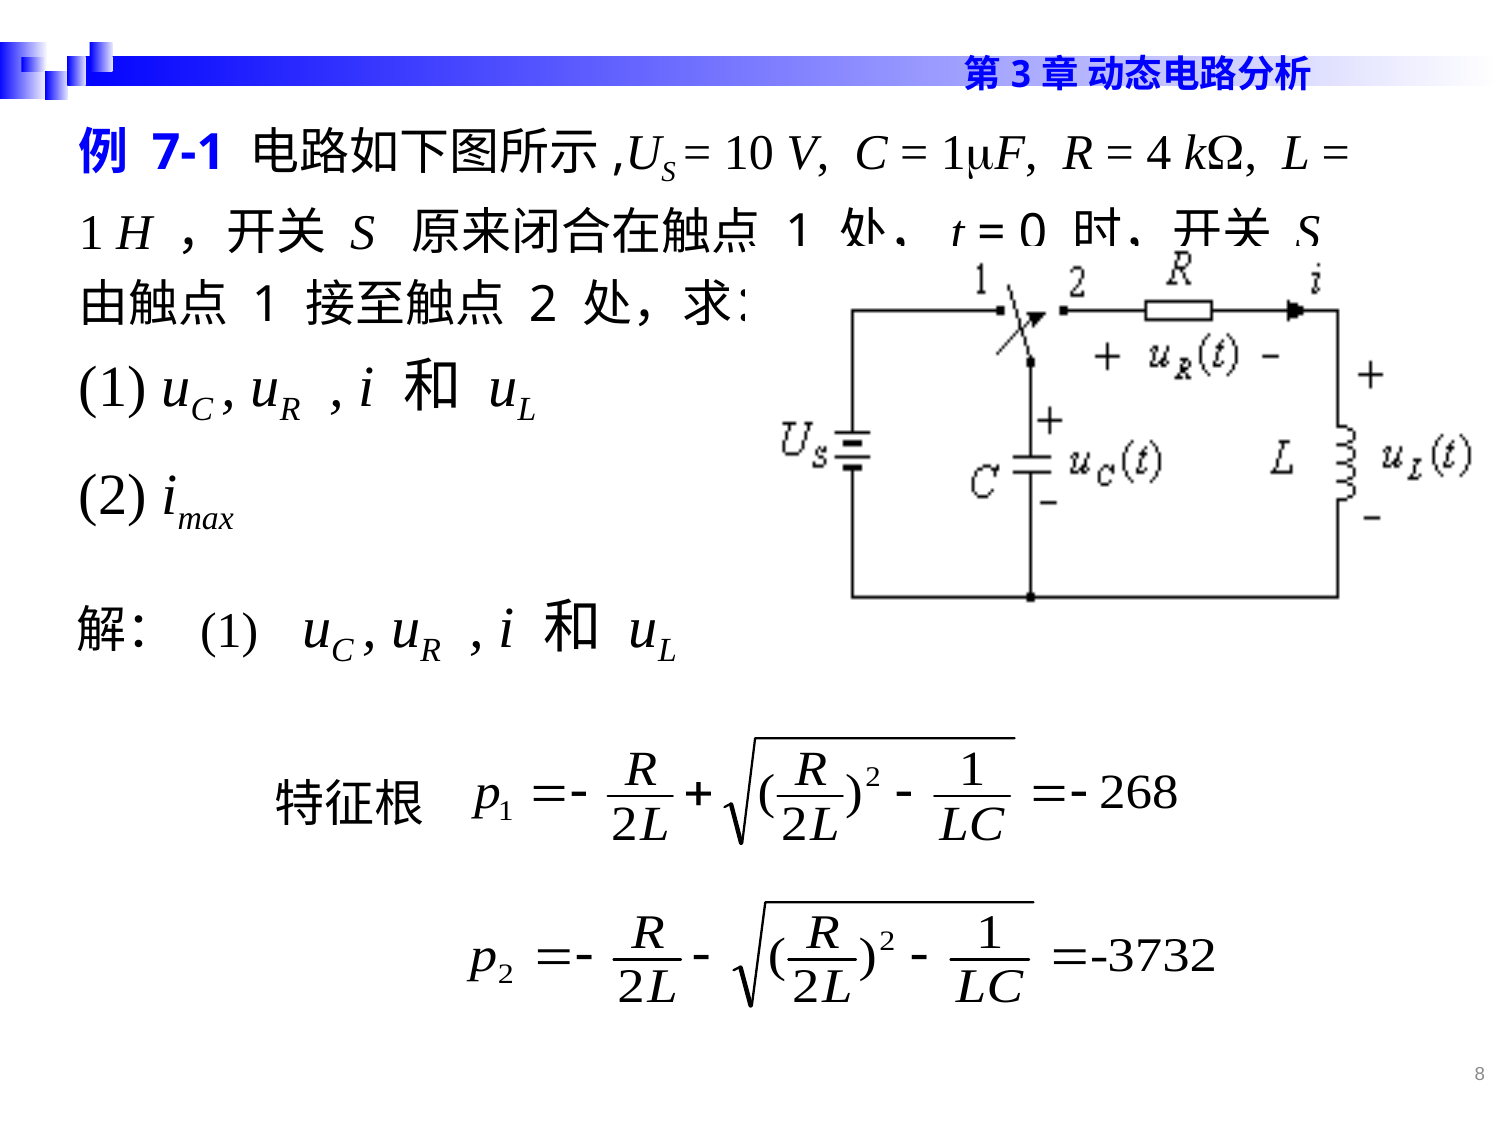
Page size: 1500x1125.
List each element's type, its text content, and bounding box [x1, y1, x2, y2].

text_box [454, 890, 1255, 1016]
text_box (1) uC , uR , i 和 uL (2) imax [63, 340, 745, 544]
text_box 例 7-1 电路如下图所示,US = 10 V, C = 1F, R = 4 k, L = 1 H ，开关 S 原来闭合在触点 1 处，t = 0 时，开关 S 由触点 1 接至触点 2 处，求： [63, 98, 1389, 339]
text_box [745, 245, 1499, 612]
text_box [259, 726, 1185, 854]
text_box 解： (1) uC , uR , i 和 uL [61, 588, 707, 668]
slide_number 8 [1162, 1042, 1500, 1103]
